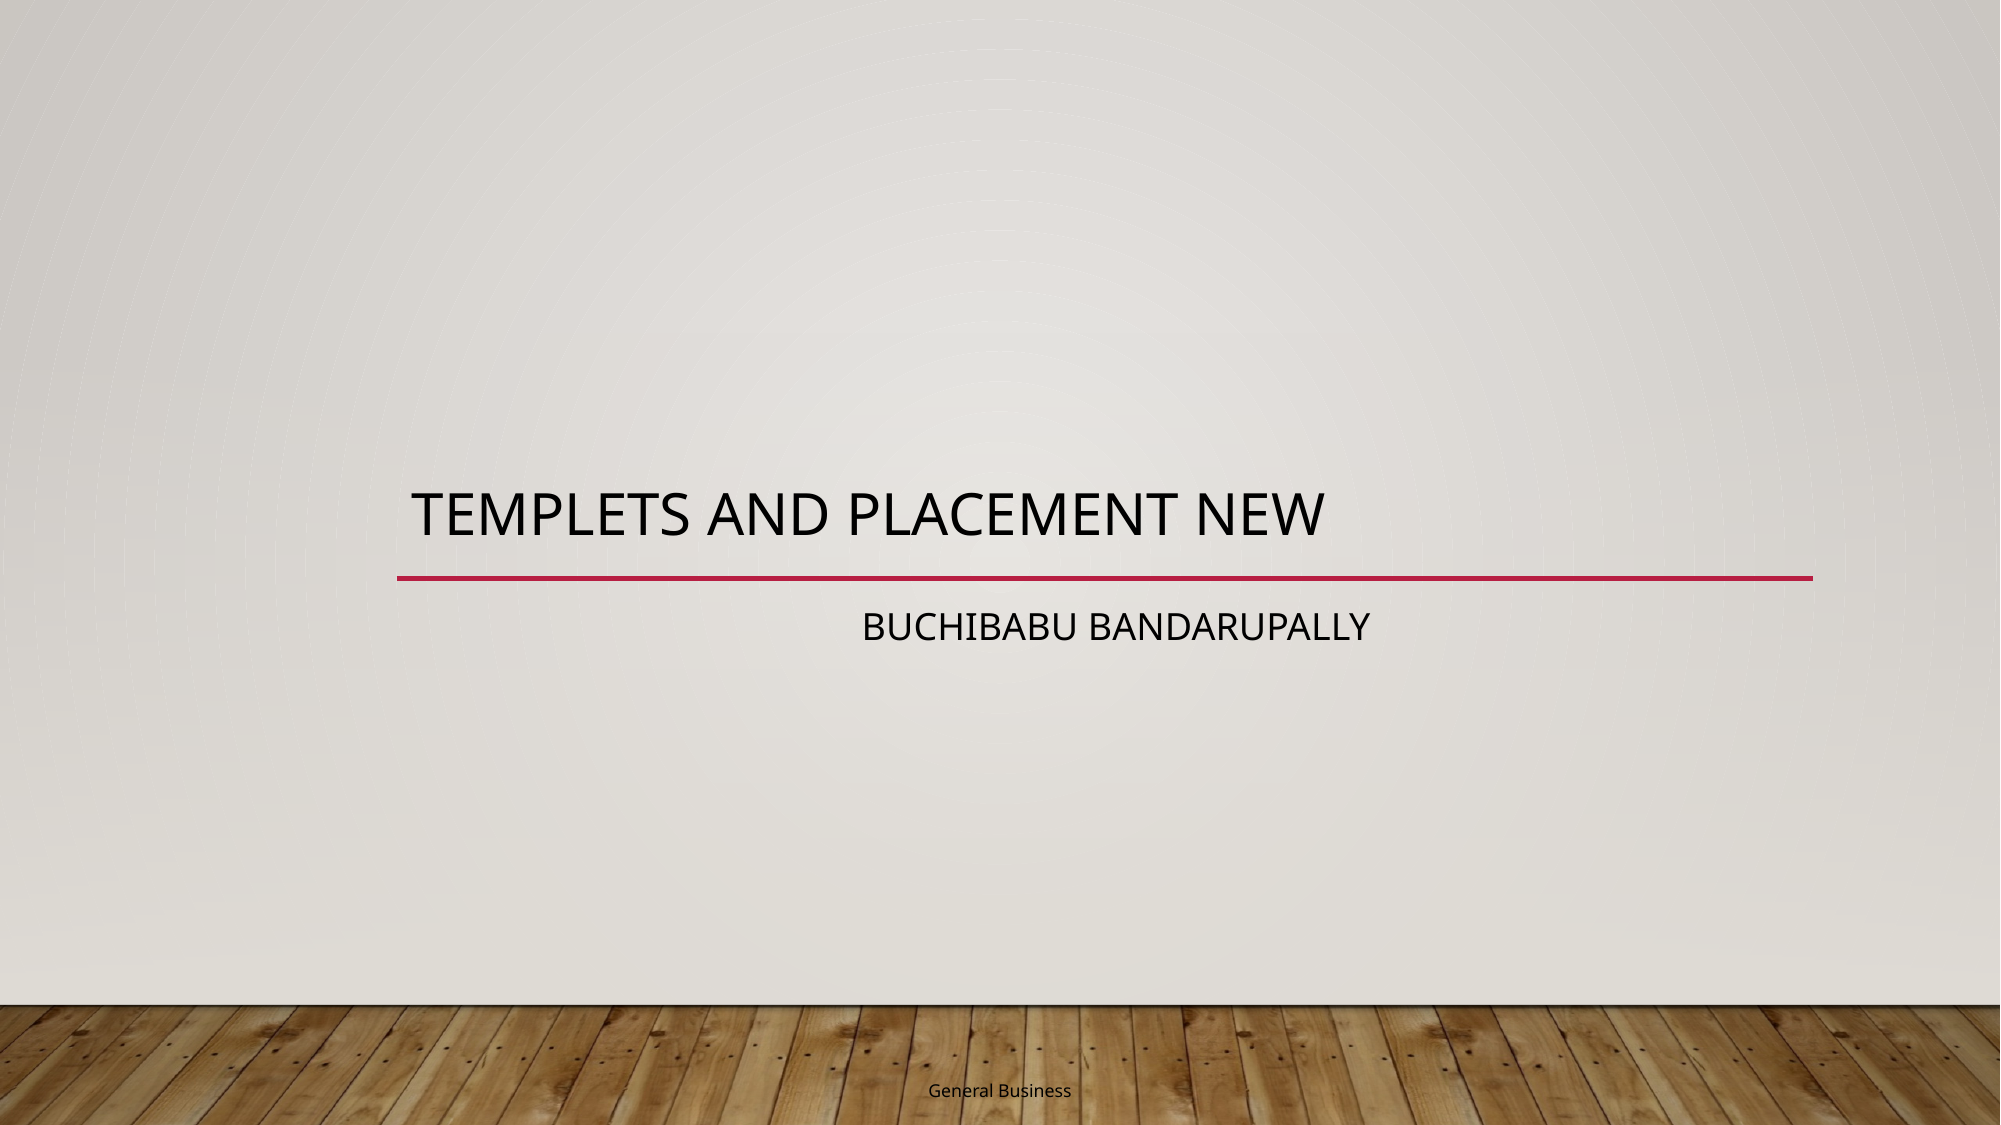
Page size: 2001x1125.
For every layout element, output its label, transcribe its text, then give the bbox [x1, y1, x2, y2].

title Templets and Placement New [396, 131, 1814, 549]
subtitle buchibabu bandarupally [396, 579, 1814, 740]
picture [0, 1005, 2000, 1125]
